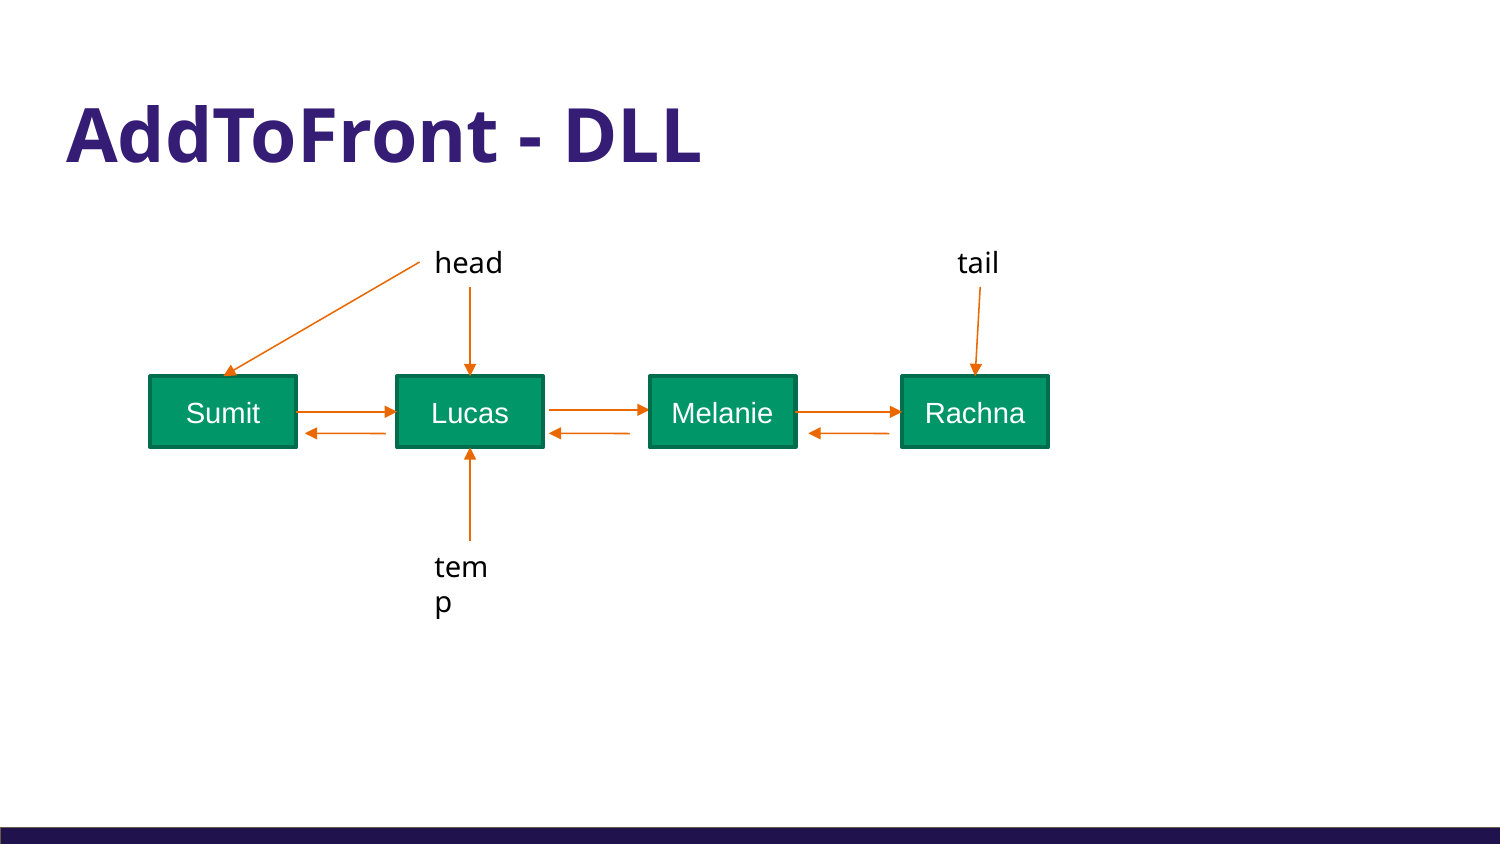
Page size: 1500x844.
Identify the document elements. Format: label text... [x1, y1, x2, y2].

title AddToFront - DLL [51, 72, 1449, 189]
text_box head [419, 237, 521, 287]
text_box Rachna [900, 374, 1050, 449]
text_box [222, 262, 420, 377]
text_box Sumit [148, 374, 298, 449]
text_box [974, 287, 981, 377]
text_box tail [942, 237, 1018, 287]
text_box [0, 827, 1500, 844]
text_box Lucas [395, 374, 545, 449]
text_box Melanie [648, 374, 798, 449]
text_box temp [419, 540, 521, 626]
